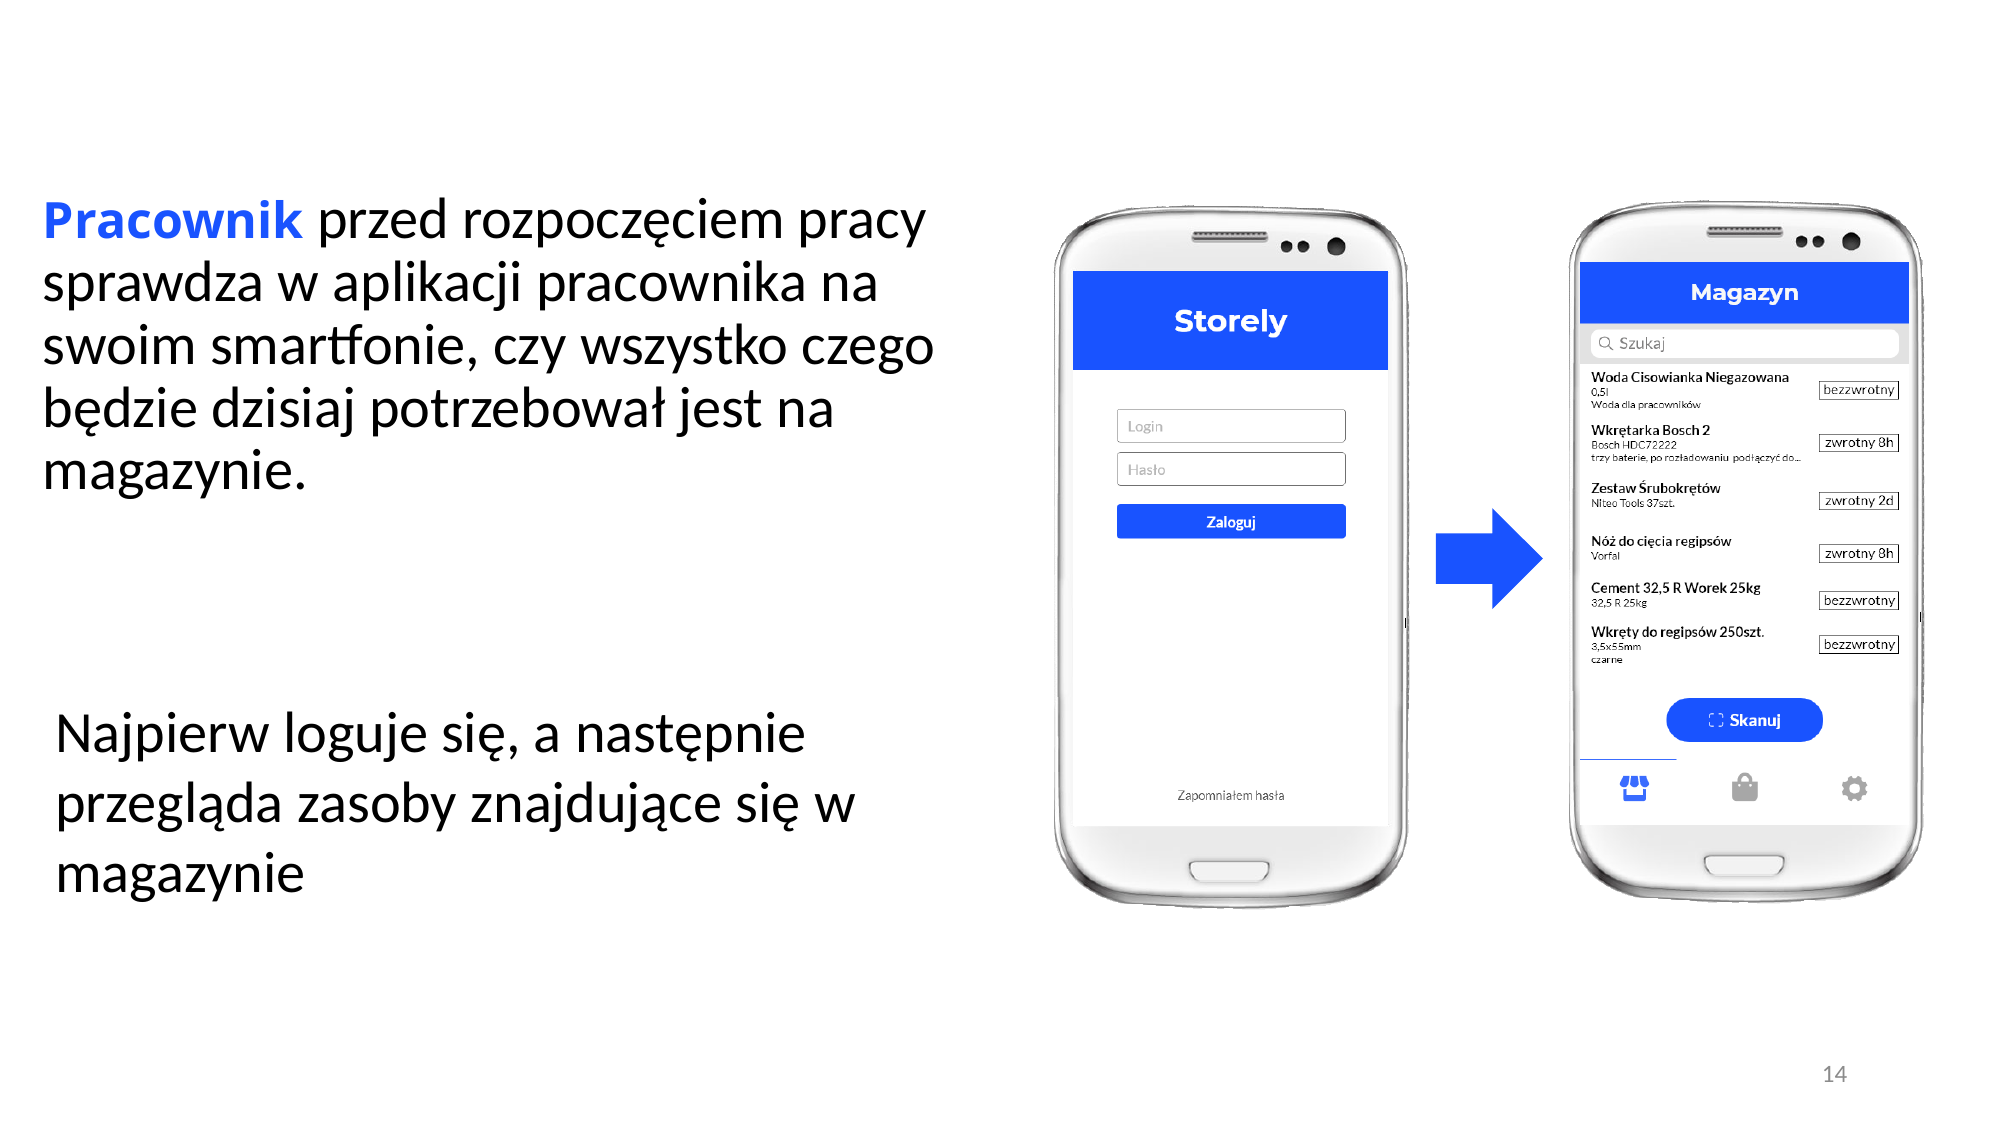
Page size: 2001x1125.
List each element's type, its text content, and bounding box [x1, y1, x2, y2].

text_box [1043, 202, 1415, 915]
slide_number 14 [1412, 1042, 1863, 1103]
text_box Najpierw loguje się, a następnie przegląda zasoby znajdujące się w magazynie [40, 687, 1018, 912]
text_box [1558, 197, 1930, 909]
text_box [1434, 505, 1545, 612]
list Pracownik przed rozpoczęciem pracy sprawdza w aplikacji pracownika na swoim smartfonie, czy wszystko czego będzie dzisiaj potrzebował jest na magazynie. [27, 180, 1031, 1125]
